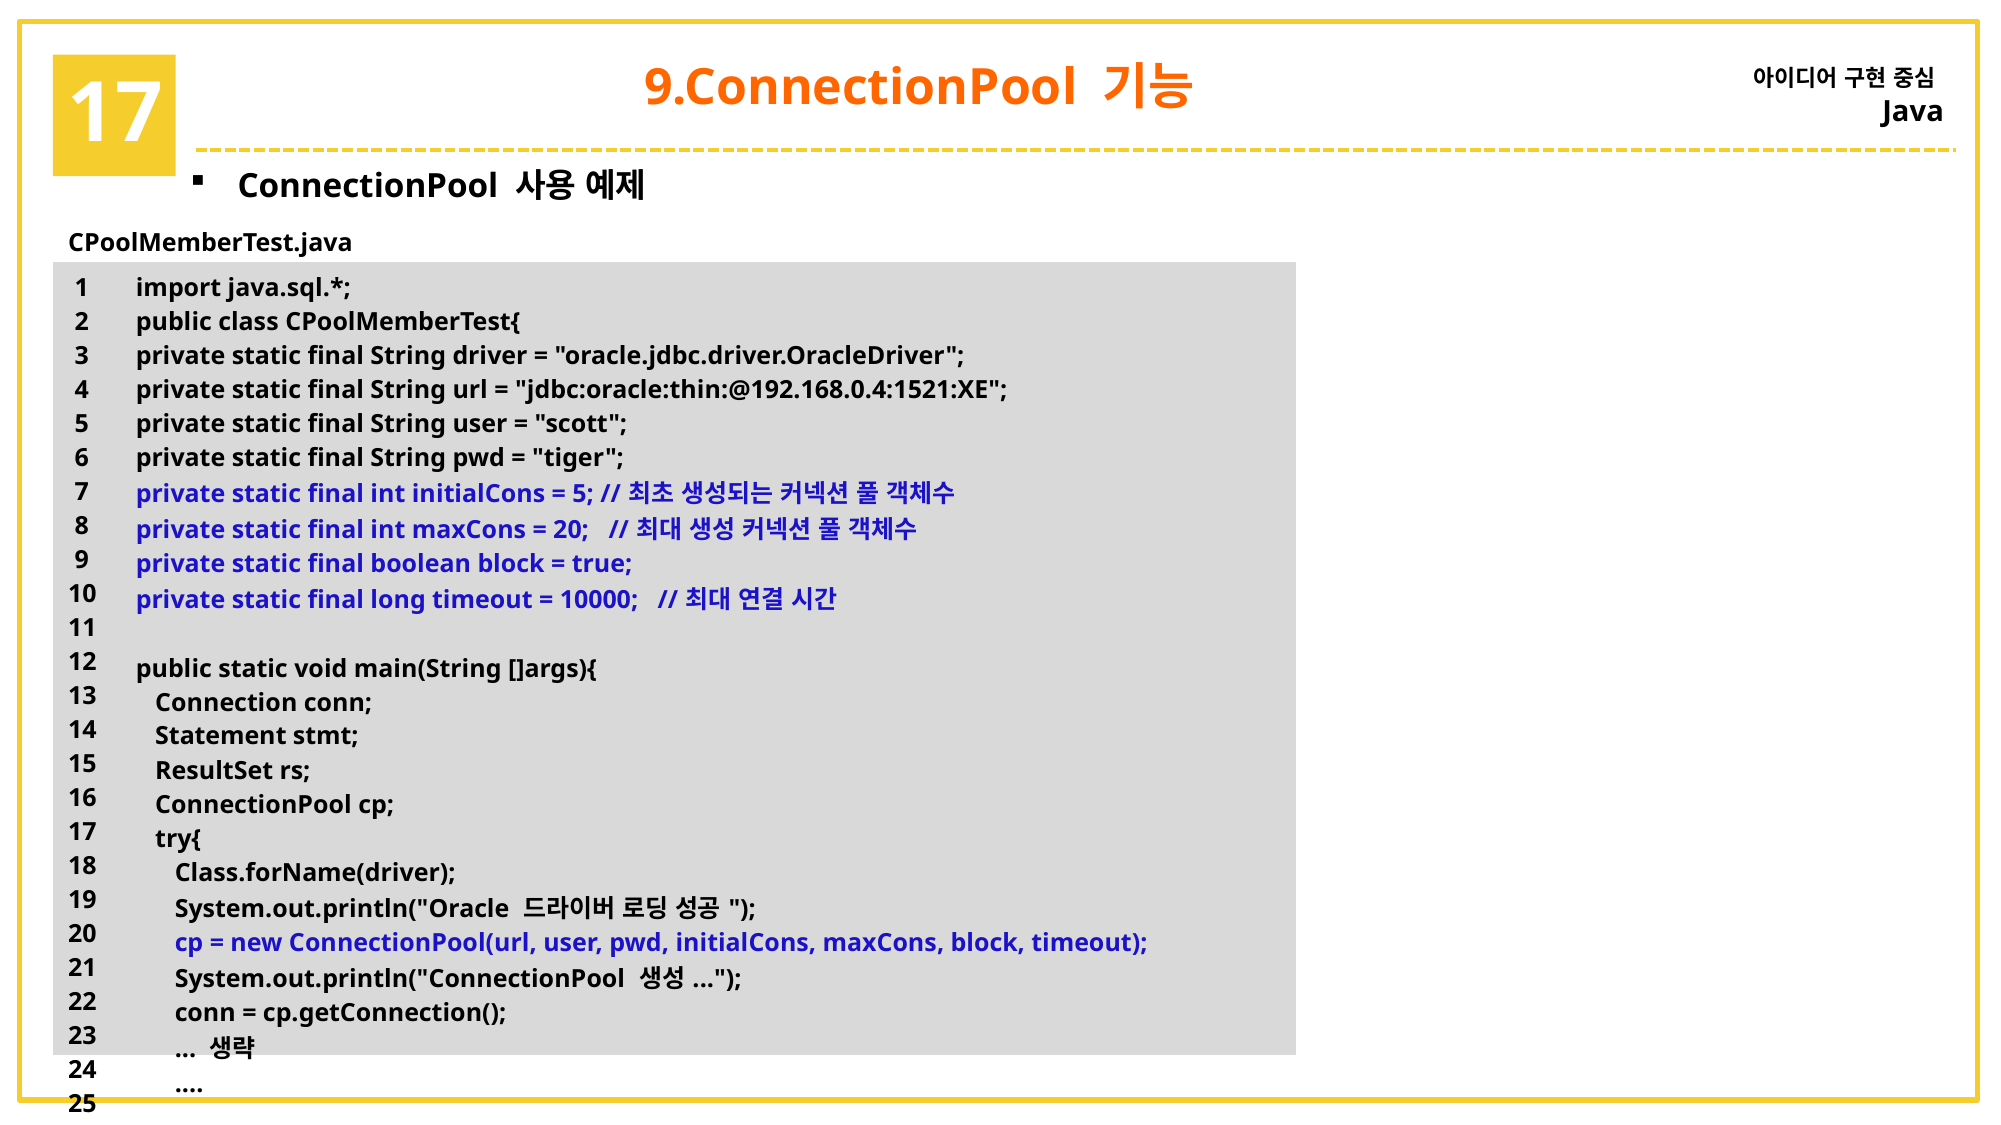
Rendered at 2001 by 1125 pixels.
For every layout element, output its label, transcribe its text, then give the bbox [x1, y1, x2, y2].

table_header CPoolMemberTest.java [53, 217, 1296, 262]
table_cell 1 2 3 4 5 6 7 8 9 10 11 12 13 14 15 16 17 18 19 20 21 22 23 24 25 26 [53, 262, 121, 1055]
text_box 17 [53, 51, 199, 166]
text_box ConnectionPool 사용 예제 [175, 156, 1748, 212]
table_cell import java.sql.*; public class CPoolMemberTest{ private static final String driver = "oracle.jdbc.driver.OracleDriver"; private static final String url = "jdbc:oracle:thin:@192.168.0.4:1521:XE"; private static final String user = "scott"; private static final String pwd = "tiger"; private static final int initialCons = 5; //최초 생성되는 커넥션 풀 객체수 private static final int maxCons = 20; //최대 생성 커넥션 풀 객체수 private static final boolean block = true; private static final long timeout = 10000; //최대 연결 시간 public static void main(String []args){ Connection conn; Statement stmt; ResultSet rs; ConnectionPool cp; try{ Class.forName(driver); System.out.println("Oracle 드라이버 로딩 성공"); cp = new ConnectionPool(url, user, pwd, initialCons, maxCons, block, timeout); System.out.println("ConnectionPool 생성..."); conn = cp.getConnection(); ... 생략 .... [121, 262, 1296, 1055]
text_box 아이디어 구현 중심 Java [1663, 49, 1960, 135]
text_box [18, 19, 1979, 1102]
text_box [51, 52, 175, 178]
text_box 9.ConnectionPool 기능 [214, 47, 1625, 123]
